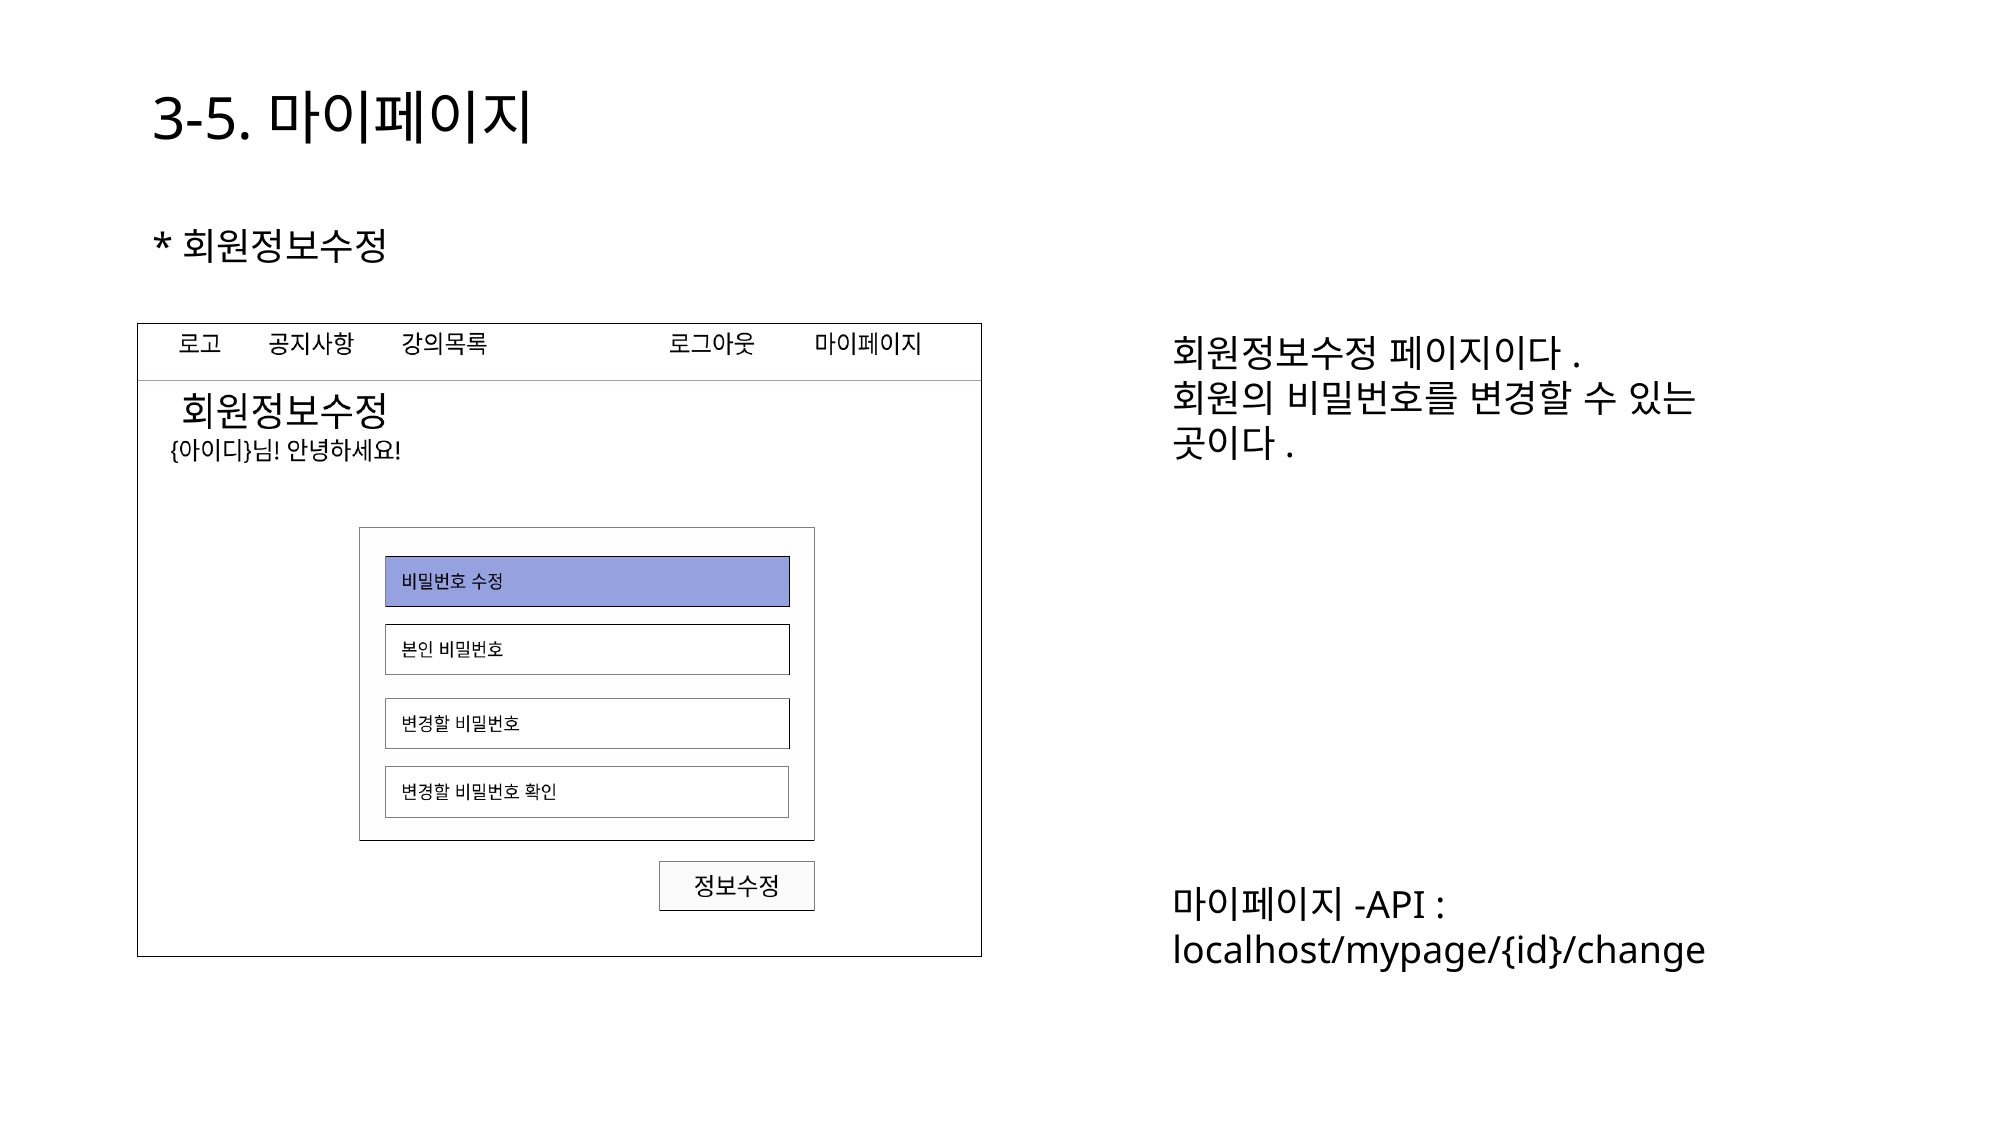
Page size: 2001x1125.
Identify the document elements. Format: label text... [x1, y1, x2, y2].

text_box 마이페이지-API : localhost/mypage/{id}/change [1157, 874, 1863, 979]
title 3-5.마이페이지 [137, 64, 1863, 178]
text_box 회원정보수정 페이지이다. 회원의 비밀번호를 변경할 수 있는 곳이다. [1157, 323, 1796, 473]
picture [137, 323, 982, 957]
text_box *회원정보수정 [137, 220, 506, 281]
